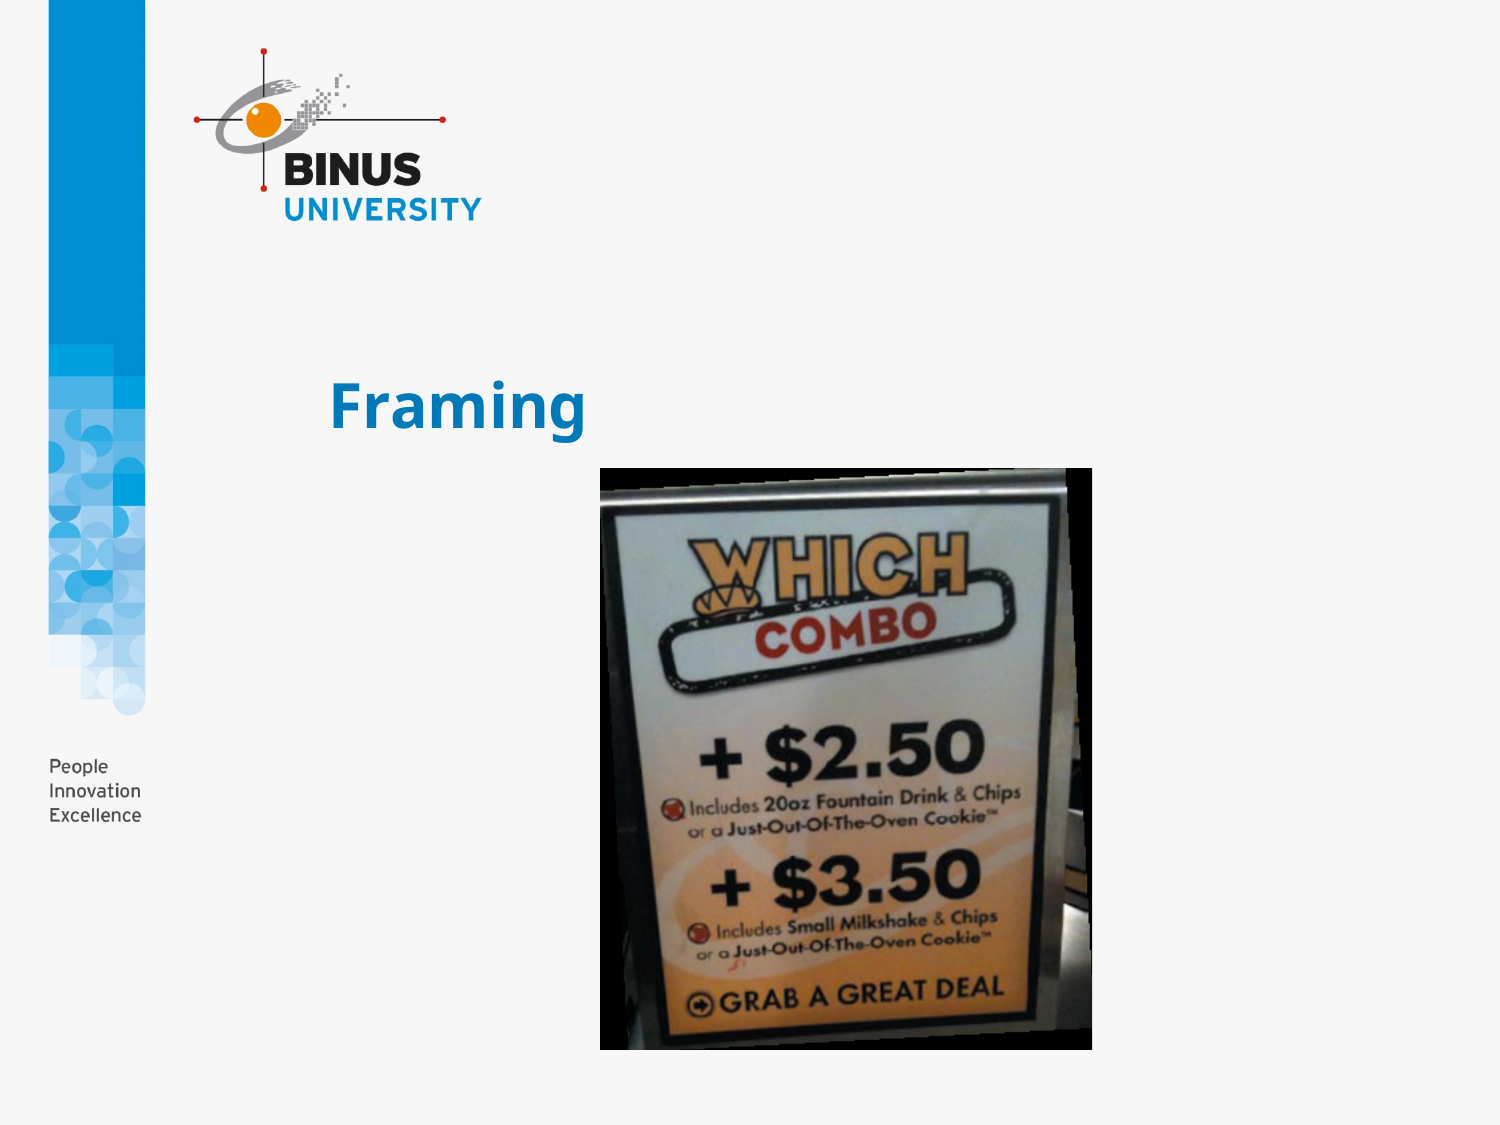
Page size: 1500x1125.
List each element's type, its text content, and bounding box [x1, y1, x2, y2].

title Framing [313, 338, 1436, 468]
picture [0, 0, 1500, 1051]
